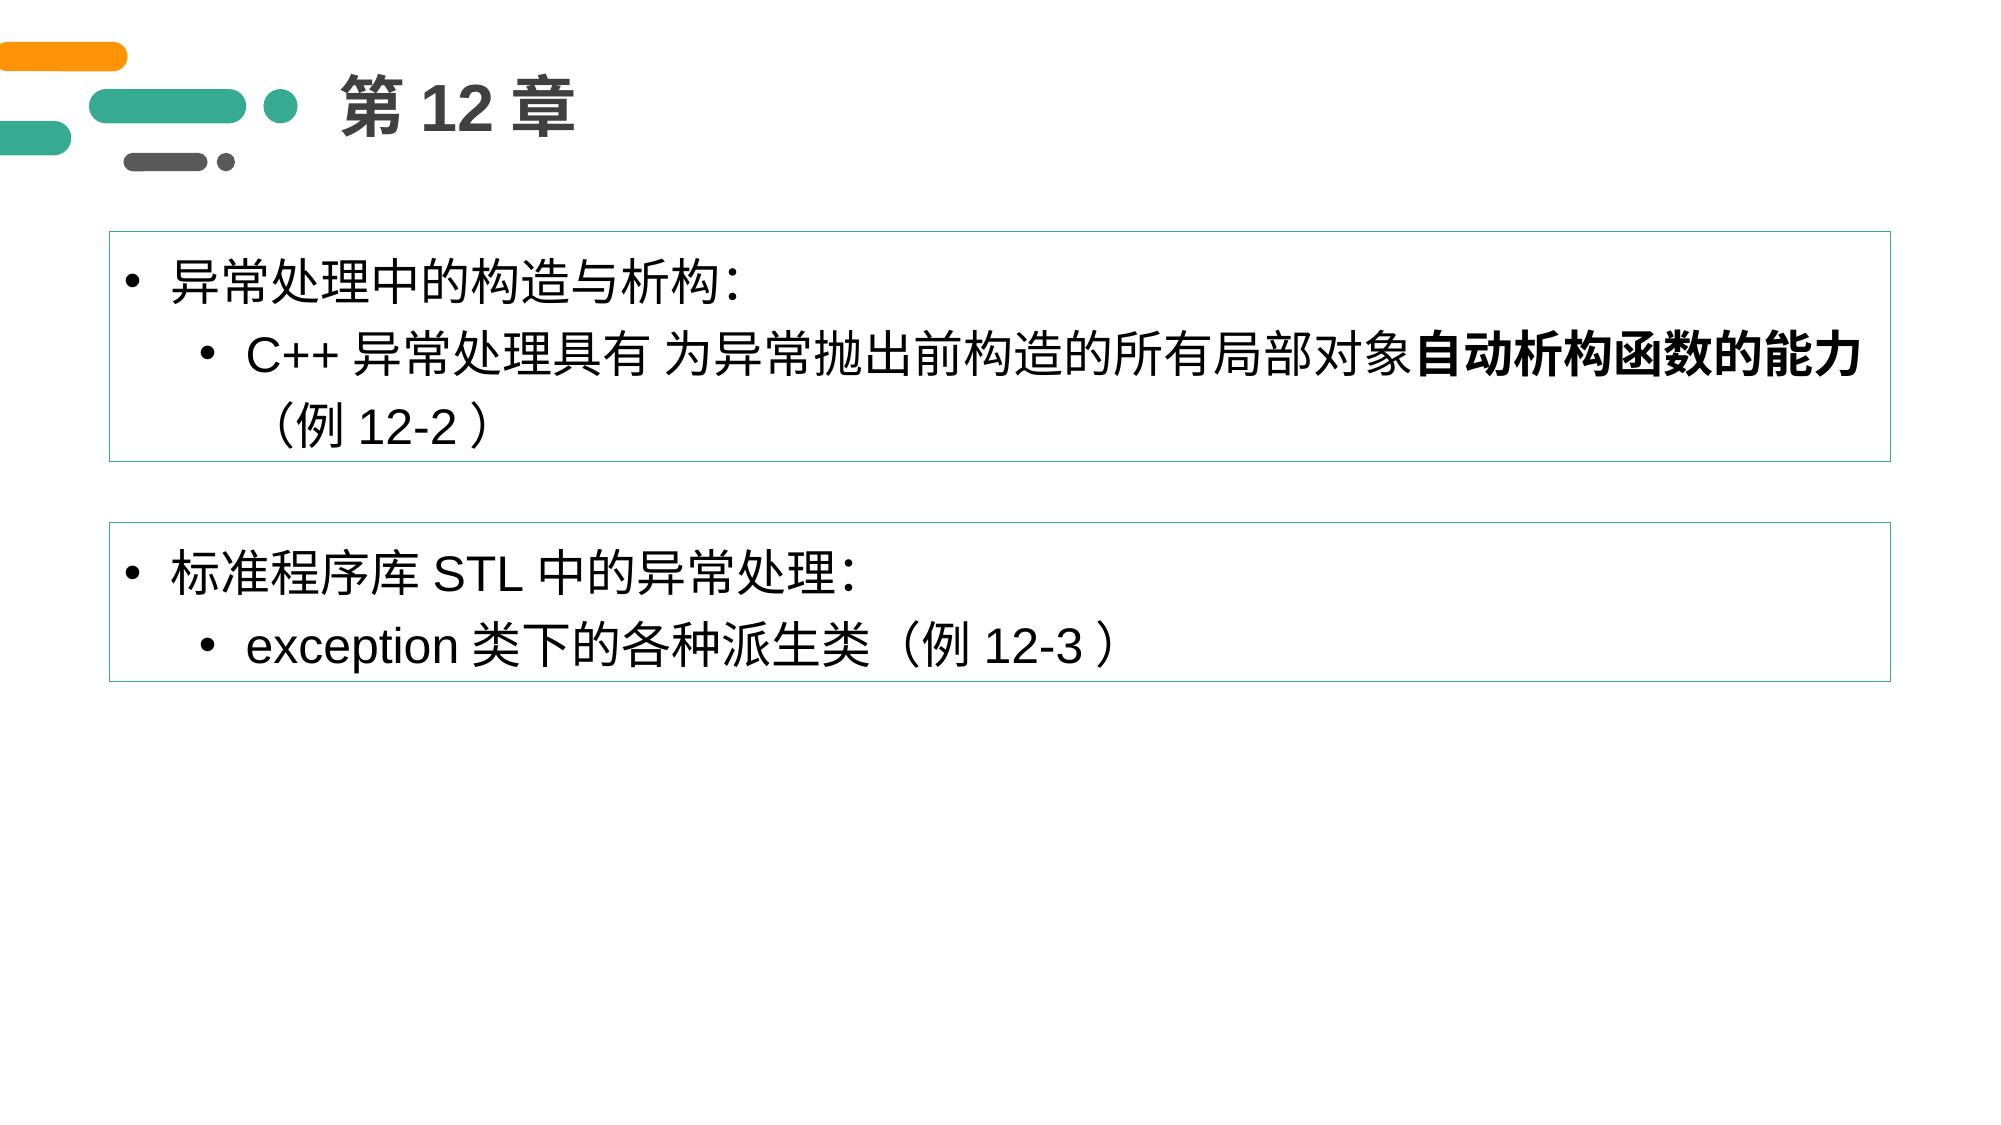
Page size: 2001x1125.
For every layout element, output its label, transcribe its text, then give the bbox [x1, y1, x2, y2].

text_box 异常处理中的构造与析构： C++异常处理具有 为异常抛出前构造的所有局部对象自动析构函数的能力（例12-2） [109, 231, 1891, 462]
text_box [0, 41, 578, 172]
text_box 标准程序库STL中的异常处理： exception类下的各种派生类（例12-3） [109, 522, 1891, 682]
